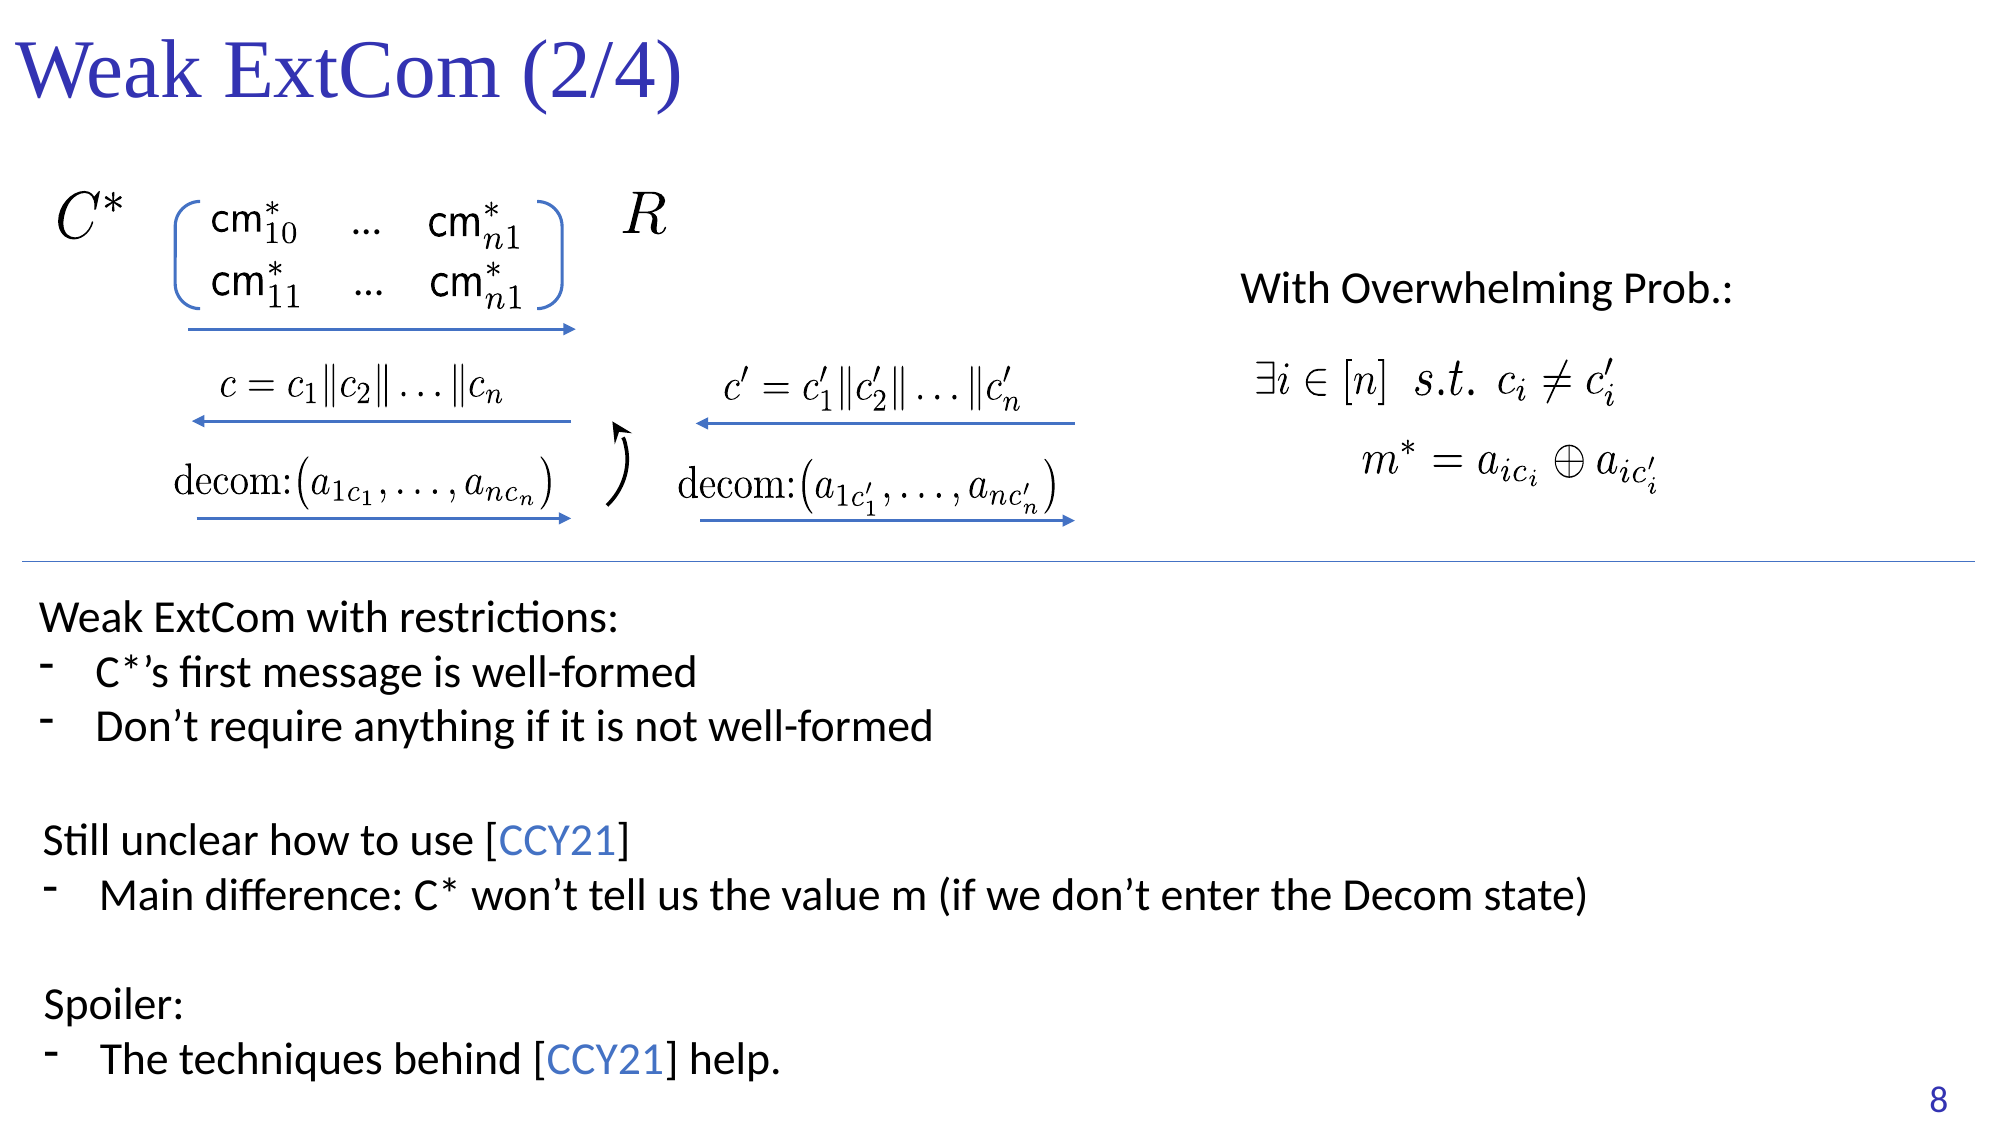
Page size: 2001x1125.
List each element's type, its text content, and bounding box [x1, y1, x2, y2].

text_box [429, 201, 519, 250]
text_box … [337, 185, 424, 250]
text_box Still unclear how to use [CCY21] Main difference: C* won’t tell us the value m (if we don’t enter the Decom state) [27, 802, 1682, 927]
text_box … [339, 246, 426, 312]
text_box [174, 200, 339, 310]
title Weak ExtCom (2/4) [0, 0, 1725, 142]
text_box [58, 190, 122, 240]
text_box Weak ExtCom with restrictions: C*’s first message is well-formed Don’t require anything if it is not well-formed [24, 578, 1178, 759]
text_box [212, 260, 299, 308]
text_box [430, 261, 521, 310]
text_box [211, 200, 297, 244]
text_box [678, 458, 1055, 516]
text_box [220, 363, 503, 408]
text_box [1498, 357, 1614, 407]
text_box Spoiler: The techniques behind [CCY21] help. [28, 966, 1683, 1092]
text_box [174, 456, 551, 510]
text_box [1415, 360, 1474, 396]
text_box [724, 365, 1020, 411]
text_box [622, 191, 667, 235]
text_box [424, 200, 563, 310]
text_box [1255, 359, 1385, 406]
text_box With Overwhelming Prob.: [1225, 249, 1785, 320]
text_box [1362, 439, 1657, 494]
text_box [567, 421, 633, 506]
